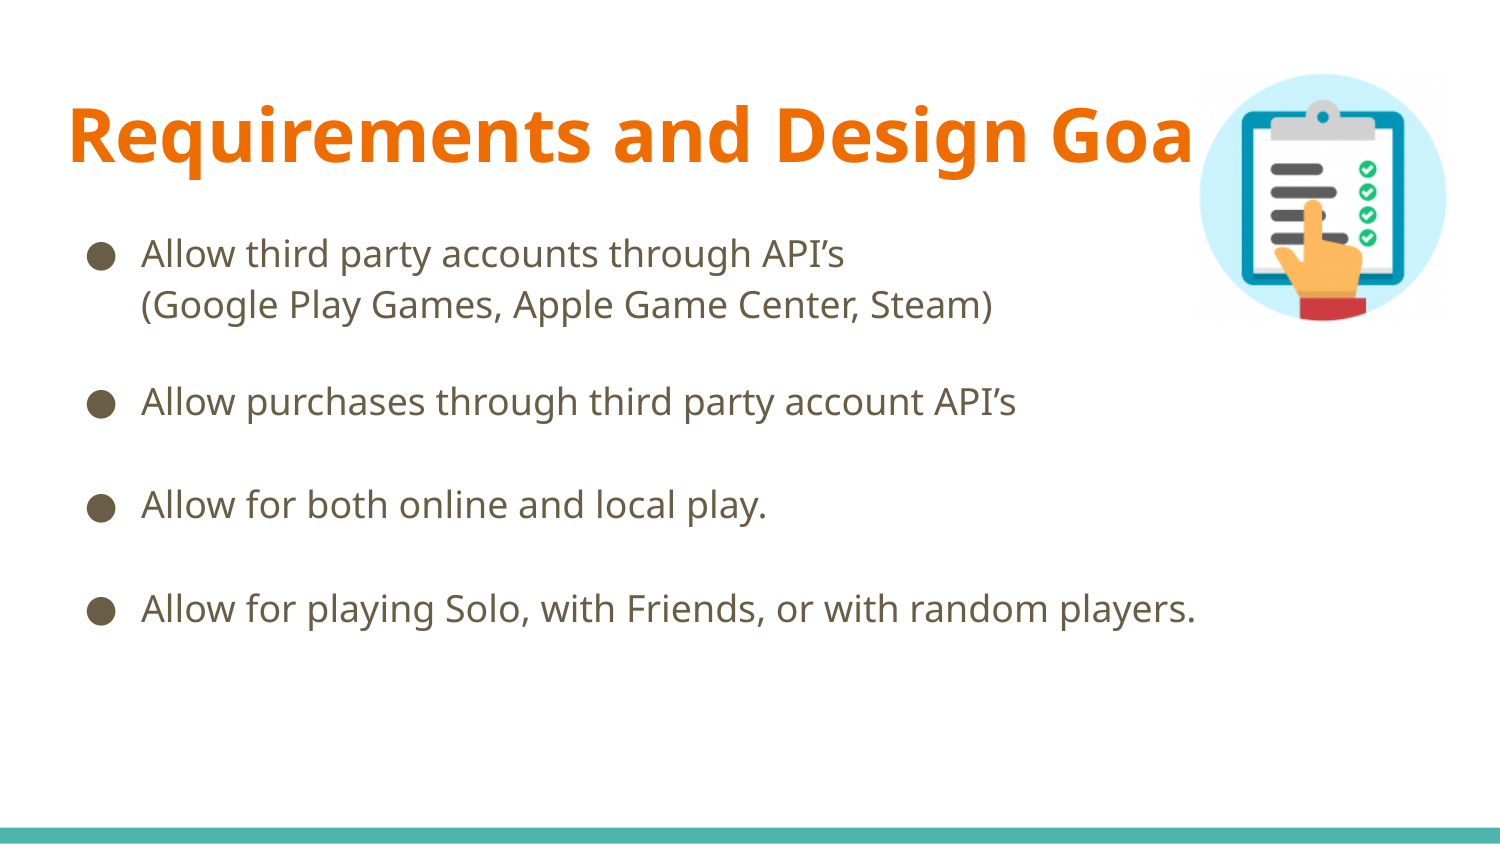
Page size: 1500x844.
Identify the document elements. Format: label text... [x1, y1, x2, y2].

list Allow third party accounts through API’s (Google Play Games, Apple Game Center, Steam) Allow purchases through third party account API’s Allow for both online and local play. Allow for playing Solo, with Friends, or with random players. [51, 207, 1449, 750]
title Requirements and Design Goals [51, 72, 1197, 189]
picture [1198, 72, 1450, 324]
